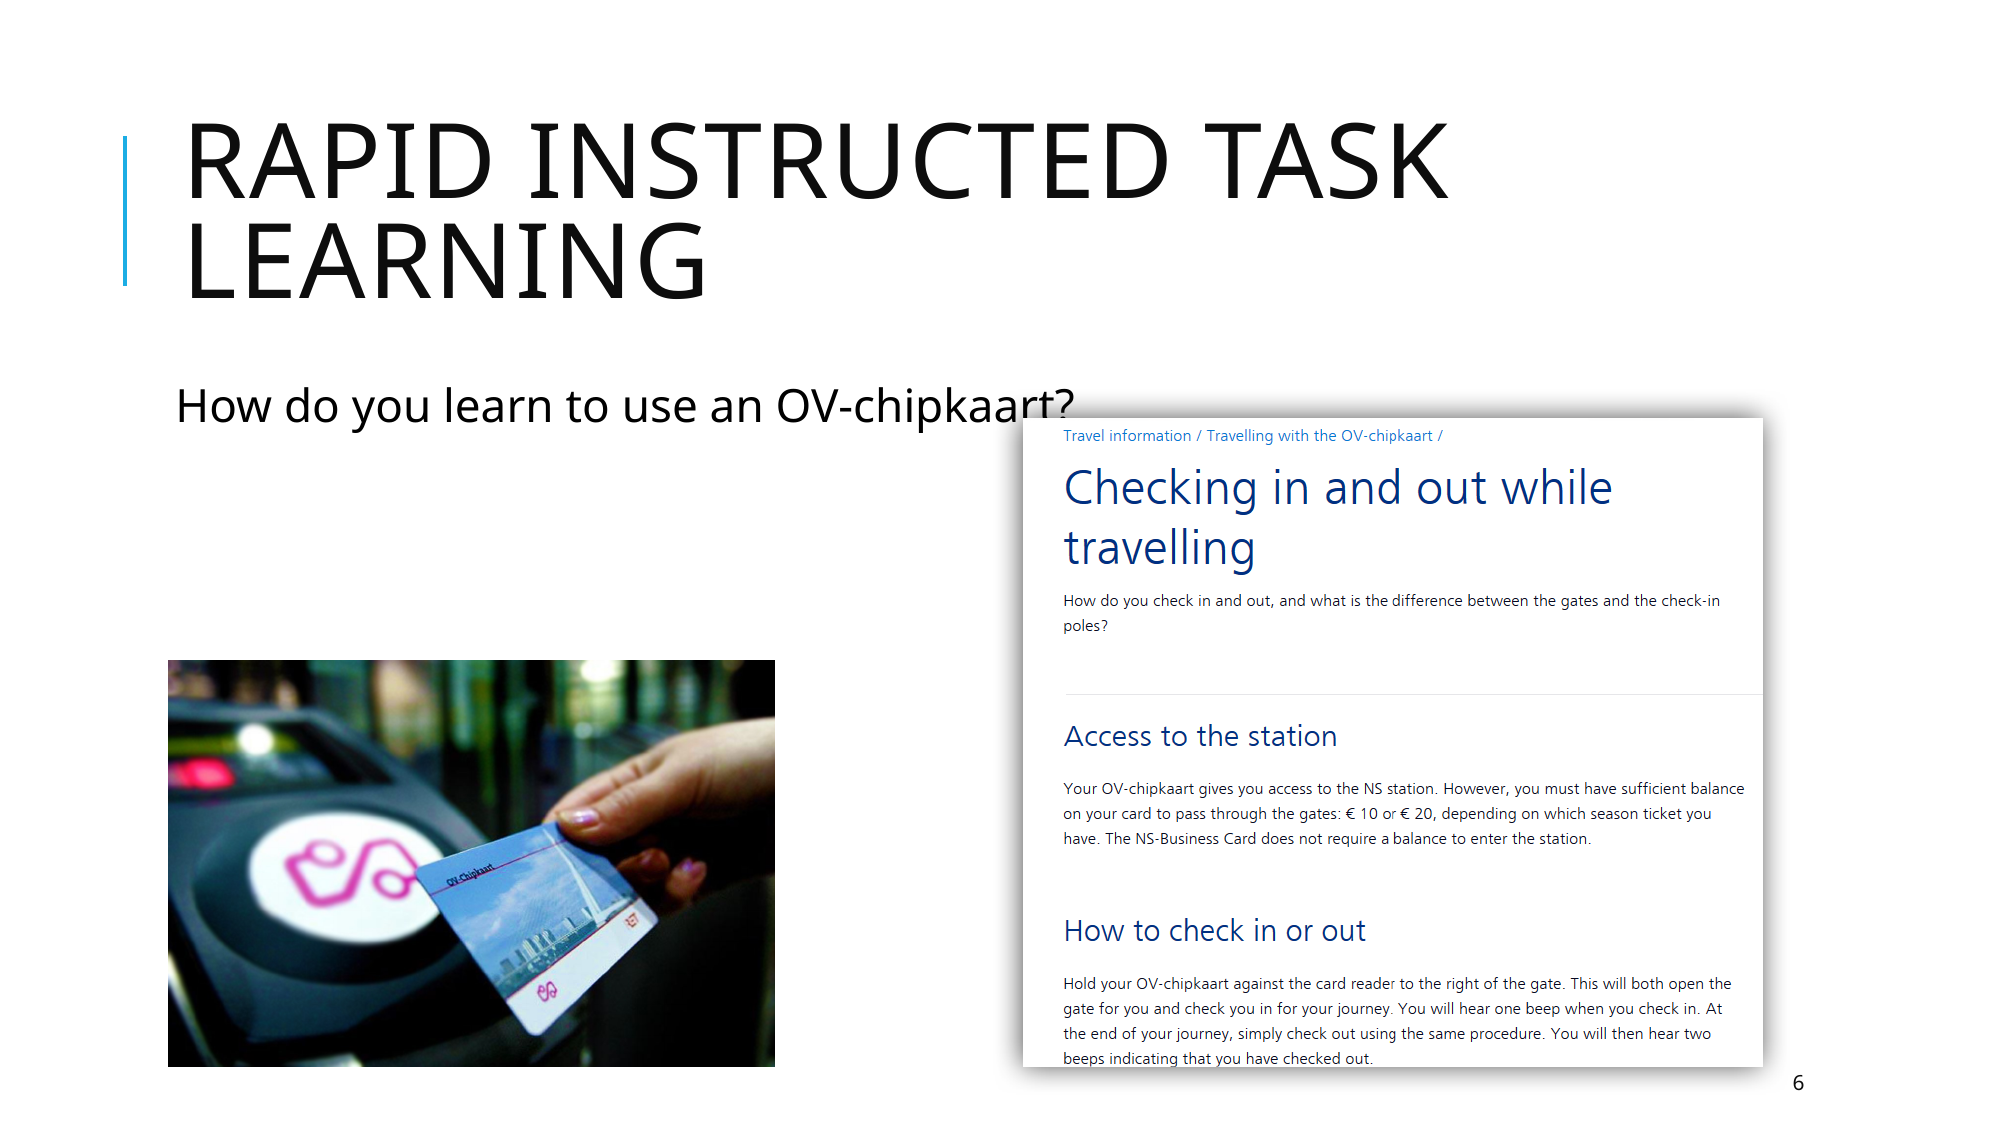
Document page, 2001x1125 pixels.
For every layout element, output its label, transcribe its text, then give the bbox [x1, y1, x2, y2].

picture [167, 660, 776, 1068]
title Rapid Instructed task learning [168, 96, 1763, 342]
list How do you learn to use an OV-chipkaart? [168, 375, 1763, 1035]
picture [1022, 418, 1763, 1068]
slide_number 6 [1777, 1061, 1938, 1107]
